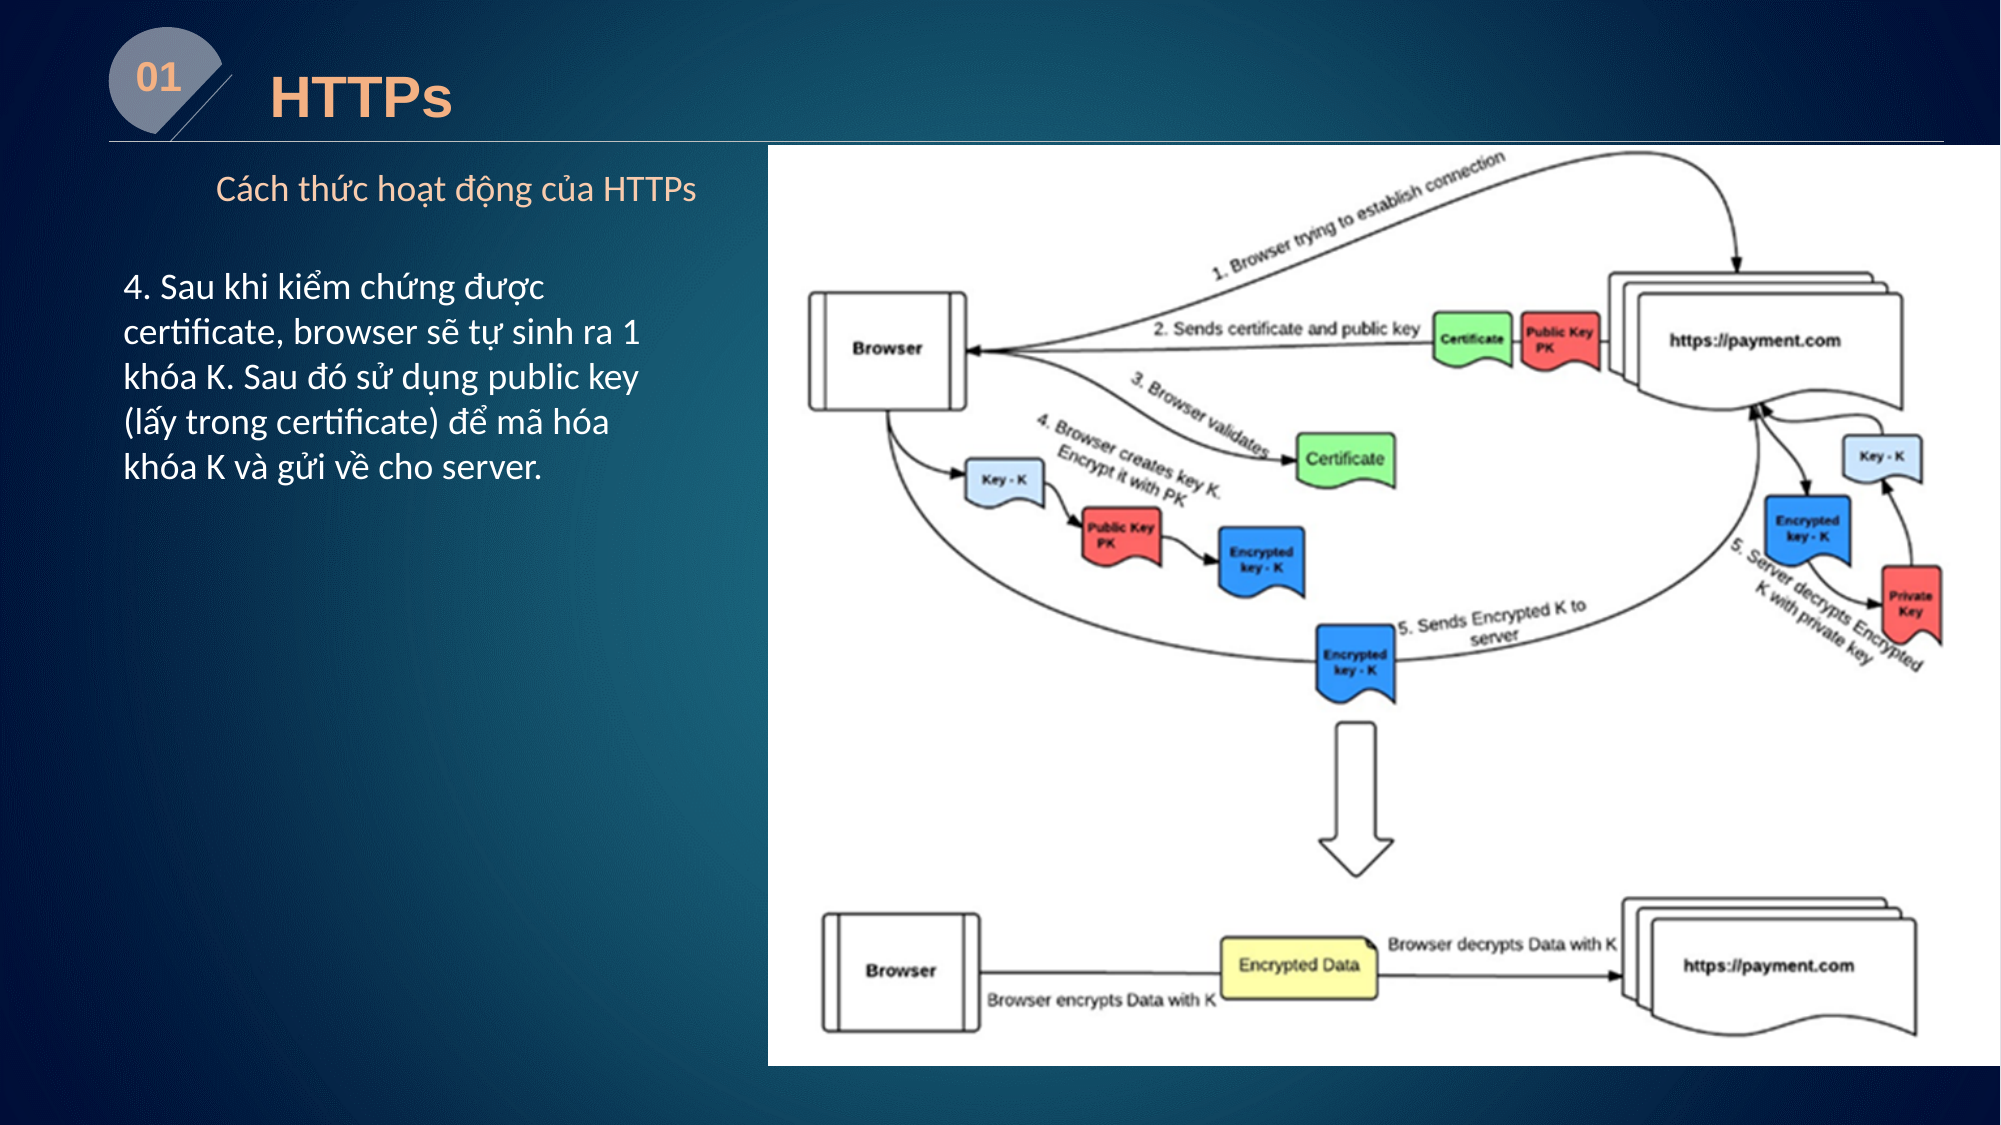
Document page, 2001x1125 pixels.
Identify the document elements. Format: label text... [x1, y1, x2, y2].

text_box HTTPs [254, 52, 1765, 137]
text_box Cách thức hoạt động của HTTPs [233, 133, 1703, 141]
picture [0, 0, 2001, 1125]
text_box 4. Sau khi kiểm chứng được certificate, browser sẽ tự sinh ra 1 khóa K. Sau đó sử dụng public key (lấy trong certificate) để mã hóa khóa K và gửi về cho server. [108, 254, 689, 539]
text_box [108, 26, 233, 142]
text_box Cách thức hoạt động của HTTPs [201, 142, 1703, 284]
